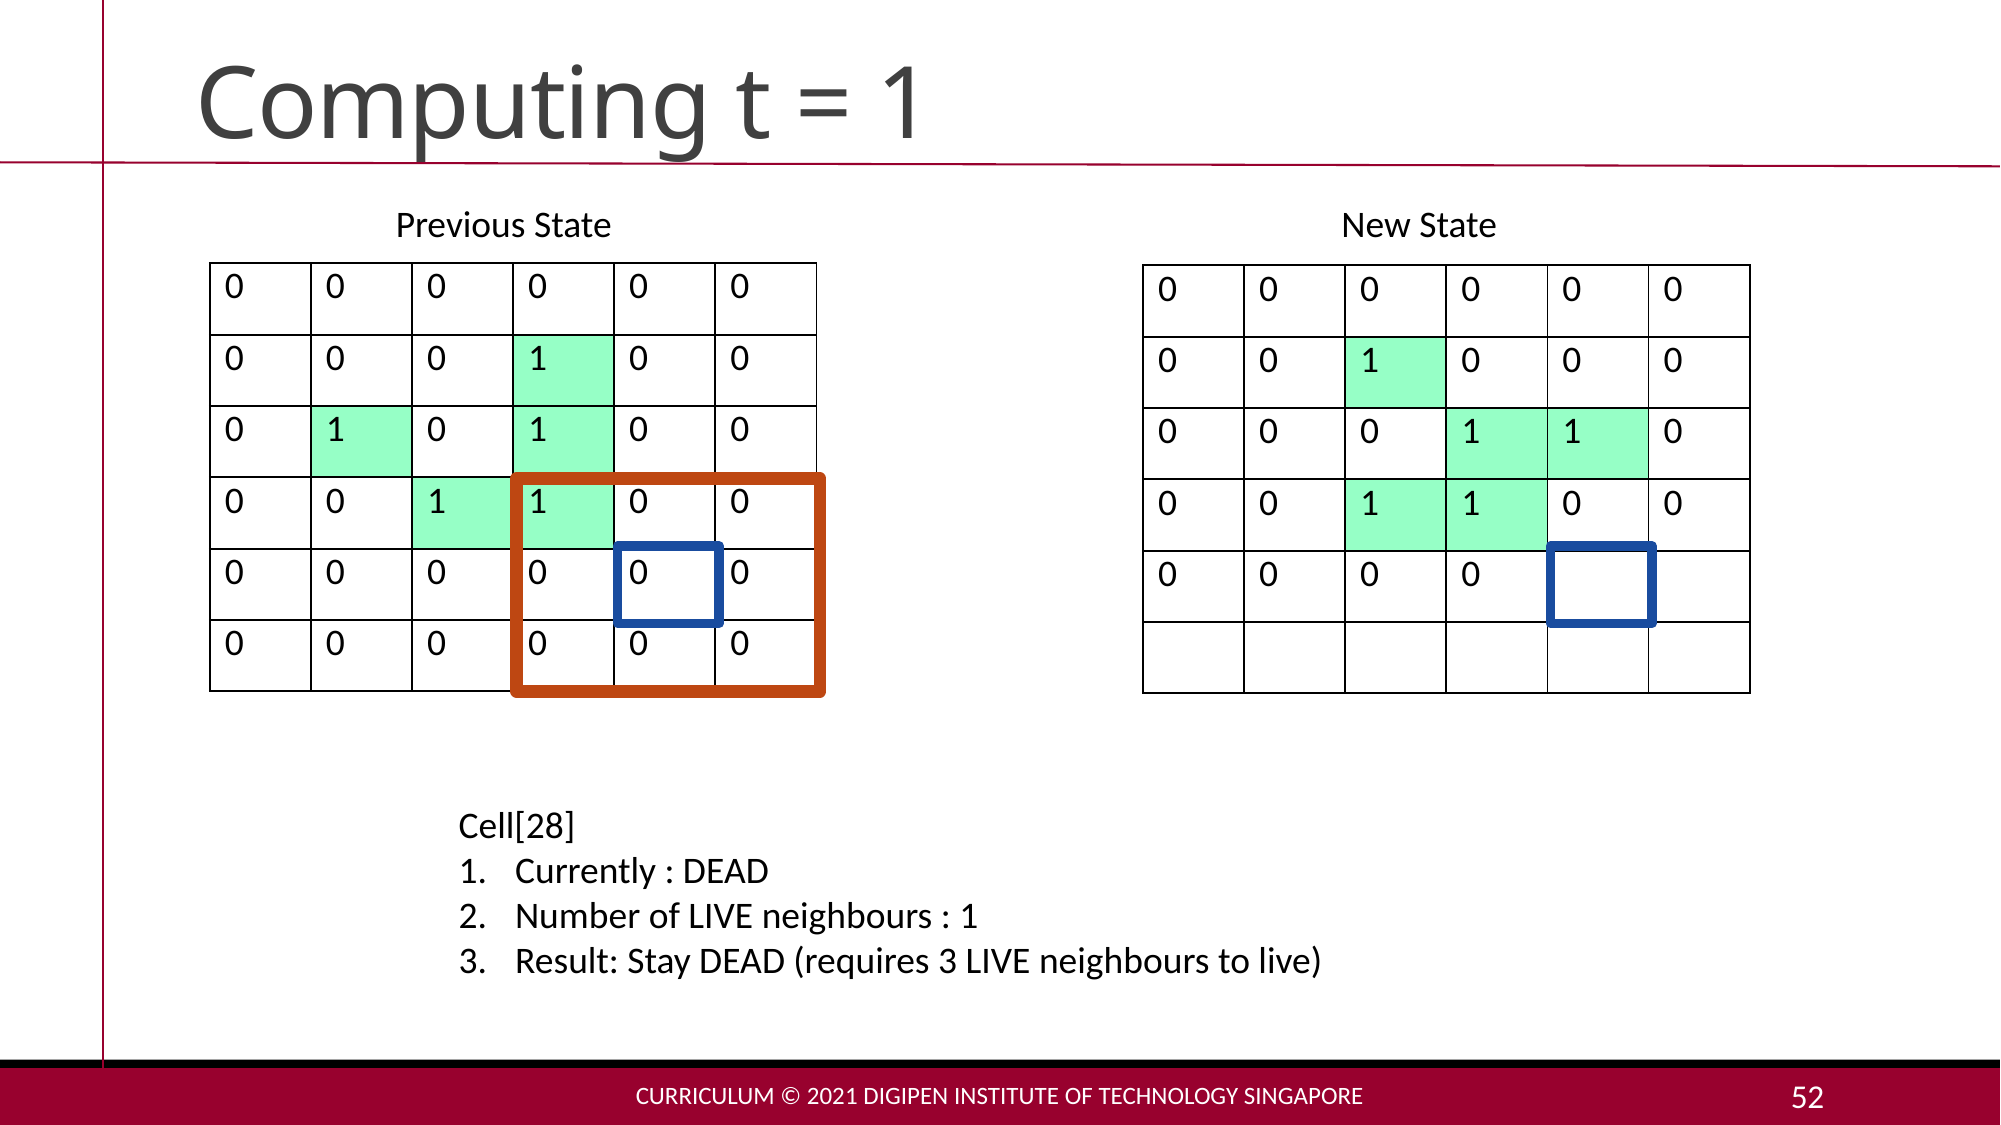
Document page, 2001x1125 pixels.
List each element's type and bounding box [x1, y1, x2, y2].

table_cell [413, 478, 512, 548]
table_header [413, 264, 512, 334]
table_cell [1346, 480, 1445, 550]
table_cell [1346, 552, 1445, 621]
table_cell [312, 407, 411, 476]
title [180, 24, 1830, 167]
table_cell [1649, 623, 1749, 692]
text_box [1326, 192, 1591, 252]
table_header [1548, 266, 1648, 336]
table_cell [1447, 480, 1547, 550]
table_cell [312, 336, 411, 405]
table_header [1649, 266, 1749, 336]
table_cell [211, 407, 310, 476]
table_cell [1548, 409, 1648, 478]
table_header [1144, 266, 1243, 336]
table_cell [514, 336, 613, 405]
table_cell [1144, 623, 1243, 692]
footer [604, 1064, 1396, 1125]
table_header [211, 264, 310, 334]
text_box [1550, 545, 1653, 624]
table_cell [211, 336, 310, 405]
slide_number [1624, 1064, 1840, 1125]
table_cell [312, 621, 411, 690]
table_header [1447, 266, 1547, 336]
table_cell [413, 550, 512, 619]
table_cell [211, 550, 310, 619]
table_cell [615, 336, 714, 405]
table_header [1346, 266, 1445, 336]
table_cell [413, 621, 512, 690]
table_cell [1447, 623, 1547, 692]
table_cell [312, 550, 411, 619]
table_cell [1548, 623, 1648, 692]
table_cell [1649, 409, 1749, 478]
table_cell [716, 336, 816, 405]
table_cell [514, 407, 613, 476]
table_cell [615, 407, 714, 476]
table_cell [1245, 409, 1344, 478]
table_cell [1245, 480, 1344, 550]
table_cell [1653, 552, 1749, 621]
table_cell [1144, 409, 1243, 478]
table_header [1245, 266, 1344, 336]
table_cell [1447, 338, 1547, 407]
table_cell [1245, 552, 1344, 621]
table_cell [1144, 552, 1243, 621]
text_box [516, 478, 820, 692]
table_header [716, 264, 816, 334]
table_cell [312, 478, 411, 548]
table_cell [1548, 338, 1648, 407]
table_cell [716, 407, 816, 476]
table_cell [1447, 409, 1547, 478]
table_cell [211, 621, 310, 690]
table_cell [1346, 338, 1445, 407]
table_cell [1346, 409, 1445, 478]
table_cell [1245, 623, 1344, 692]
table_cell [1649, 480, 1749, 550]
table_cell [413, 336, 512, 405]
table_cell [1447, 552, 1547, 621]
table_header [615, 264, 714, 334]
table_cell [1144, 480, 1243, 550]
table_cell [413, 407, 512, 476]
table_cell [211, 478, 310, 548]
table_cell [1245, 338, 1344, 407]
text_box [381, 192, 646, 252]
table_cell [1548, 480, 1648, 550]
table_cell [1346, 623, 1445, 692]
text_box [443, 793, 1591, 989]
table_header [514, 264, 613, 334]
table_cell [1649, 338, 1749, 407]
table_cell [1144, 338, 1243, 407]
table_header [312, 264, 411, 334]
